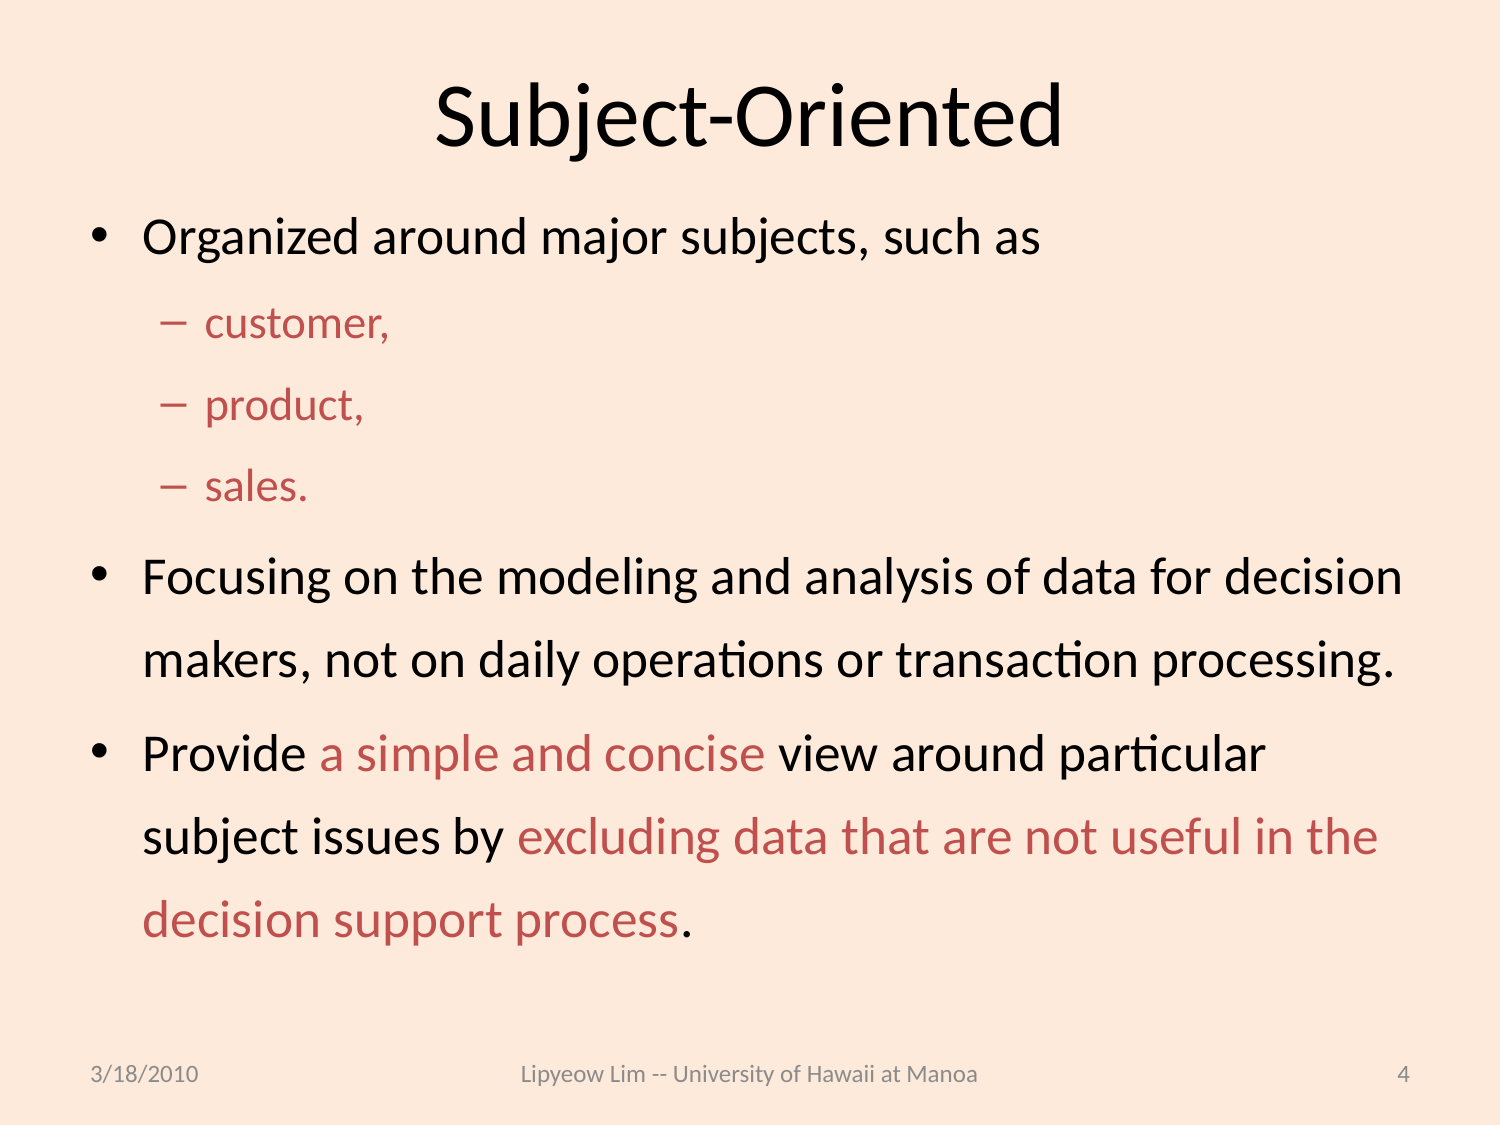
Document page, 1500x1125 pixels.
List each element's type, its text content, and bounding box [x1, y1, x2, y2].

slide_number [75, 1042, 425, 1103]
list Organized around major subjects, such as customer, product, sales. Focusing on the modeling and analysis of data for decision makers, not on daily operations or transaction processing. Provide a simple and concise view around particular subject issues by excluding data that are not useful in the decision support process. [74, 174, 1426, 1026]
title Subject-Oriented [74, 44, 1426, 174]
slide_number 4 [1074, 1042, 1425, 1103]
footer Lipyeow Lim -- University of Hawaii at Manoa [450, 1042, 1050, 1103]
